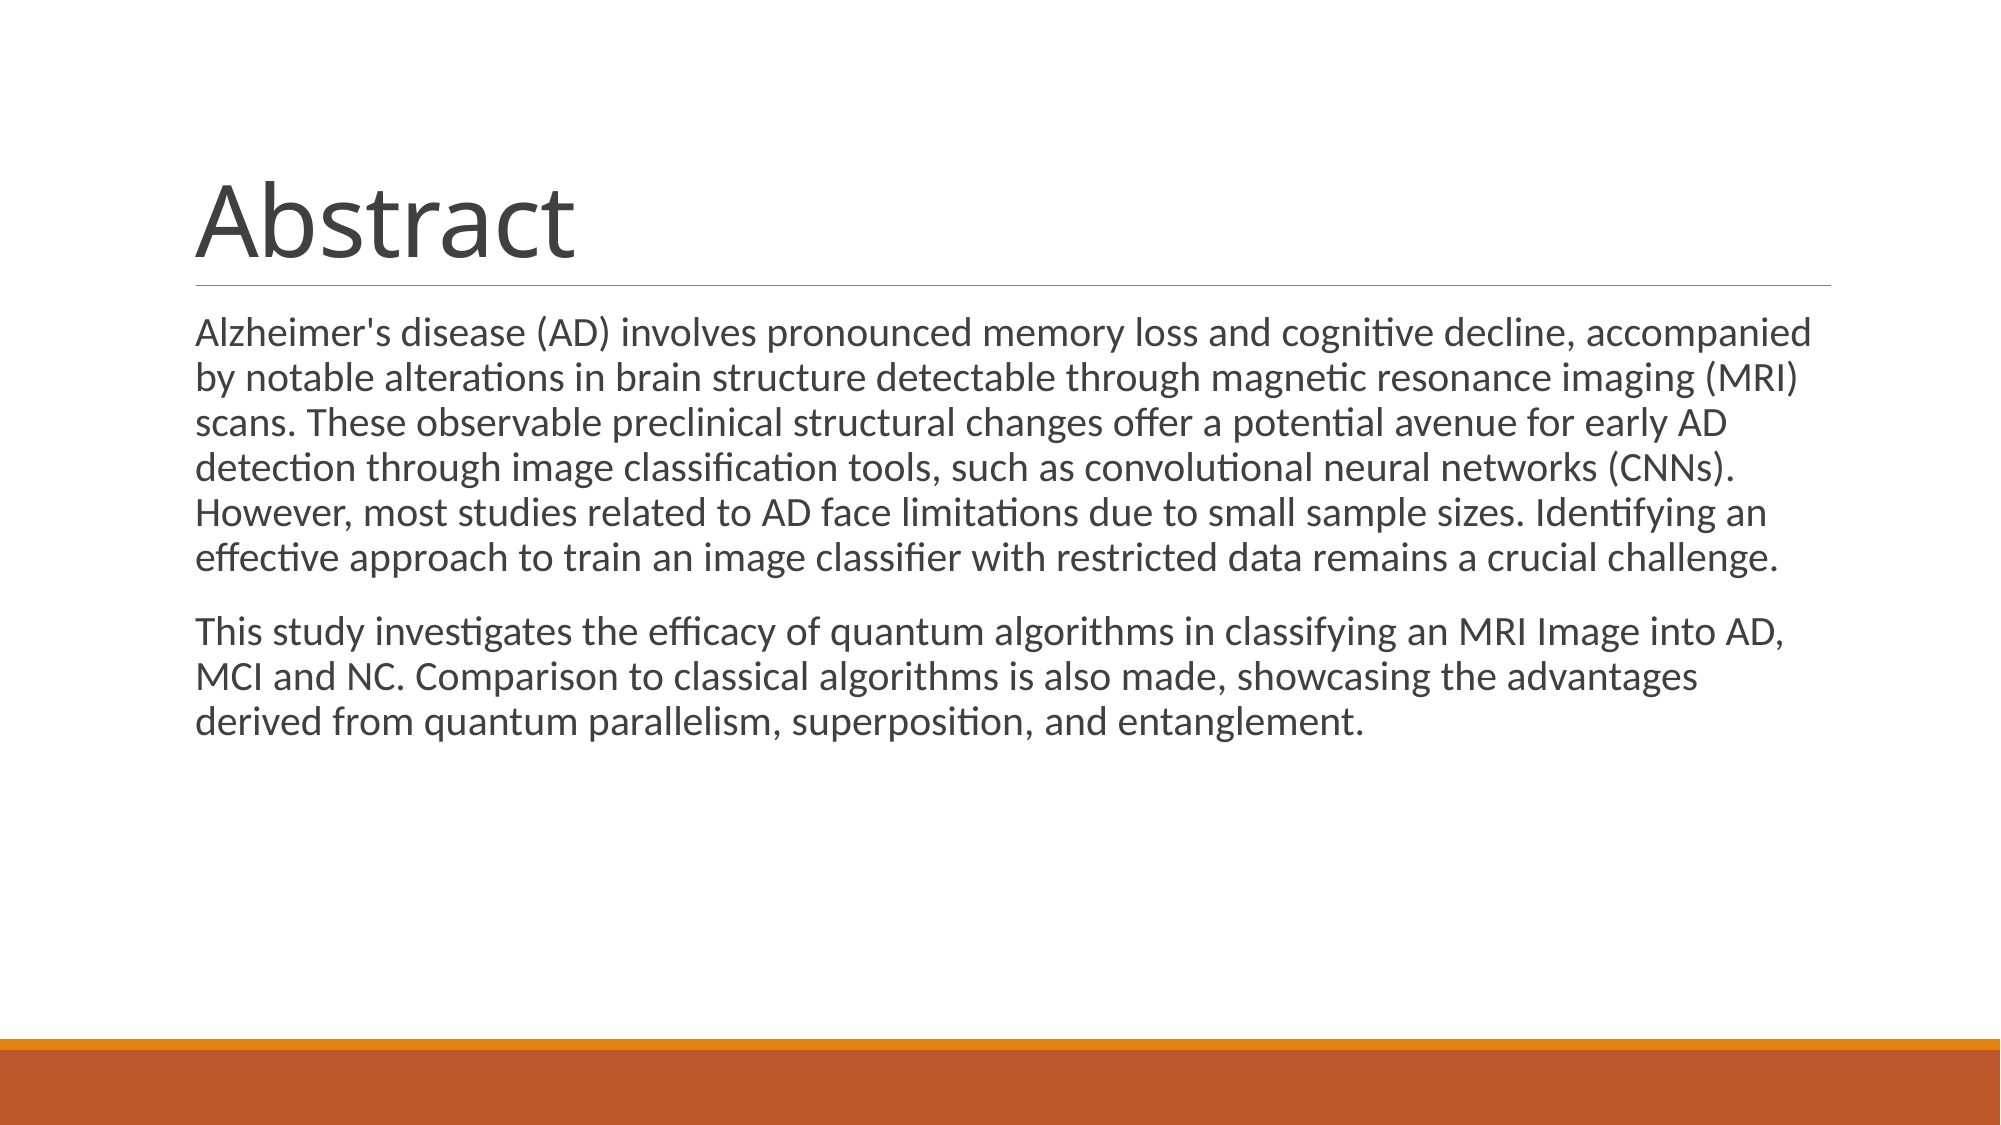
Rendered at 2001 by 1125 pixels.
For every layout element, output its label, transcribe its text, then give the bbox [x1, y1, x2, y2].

title Abstract [180, 47, 1830, 285]
list Alzheimer's disease (AD) involves pronounced memory loss and cognitive decline, accompanied by notable alterations in brain structure detectable through magnetic resonance imaging (MRI) scans. These observable preclinical structural changes offer a potential avenue for early AD detection through image classification tools, such as convolutional neural networks (CNNs). However, most studies related to AD face limitations due to small sample sizes. Identifying an effective approach to train an image classifier with restricted data remains a crucial challenge. This study investigates the efficacy of quantum algorithms in classifying an MRI Image into AD, MCI and NC. Comparison to classical algorithms is also made, showcasing the advantages derived from quantum parallelism, superposition, and entanglement. [180, 302, 1830, 963]
